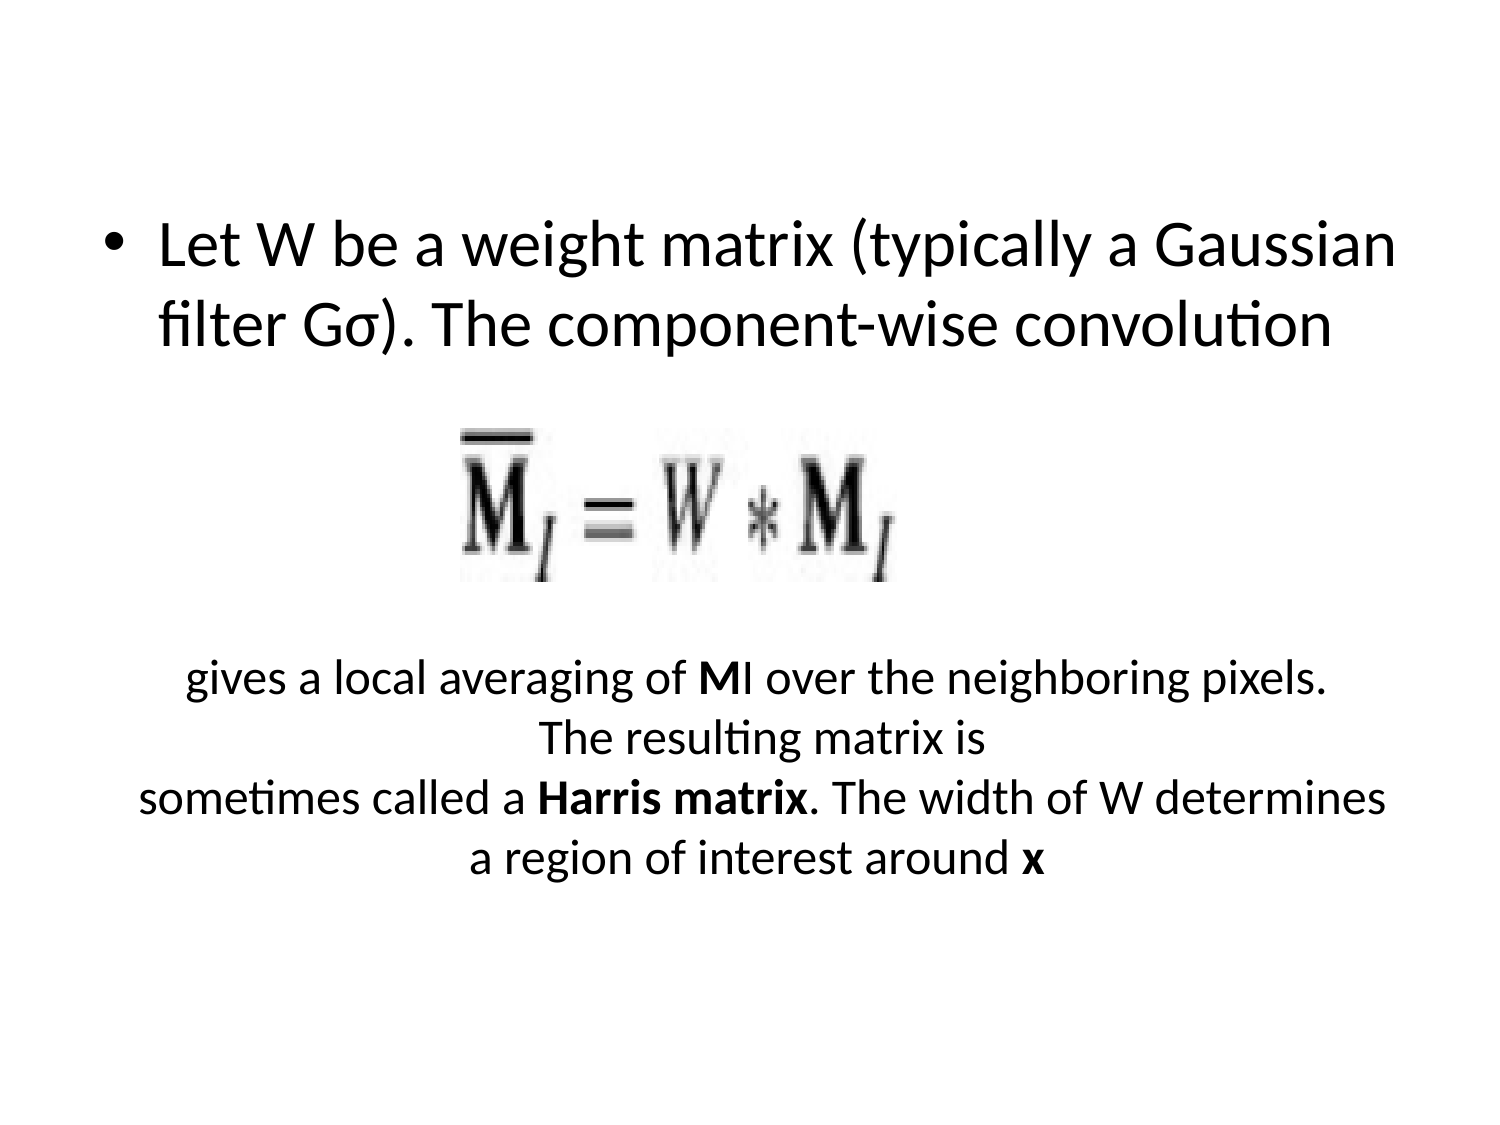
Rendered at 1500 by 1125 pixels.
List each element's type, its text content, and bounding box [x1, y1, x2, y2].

text_box gives a local averaging of MI over the neighboring pixels. The resulting matrix is sometimes called a Harris matrix. The width of W determines a region of interest around x [112, 637, 1413, 953]
picture [449, 428, 938, 592]
list Let W be a weight matrix (typically a Gaussian filter Gσ). The component-wise convolution [87, 192, 1438, 1123]
